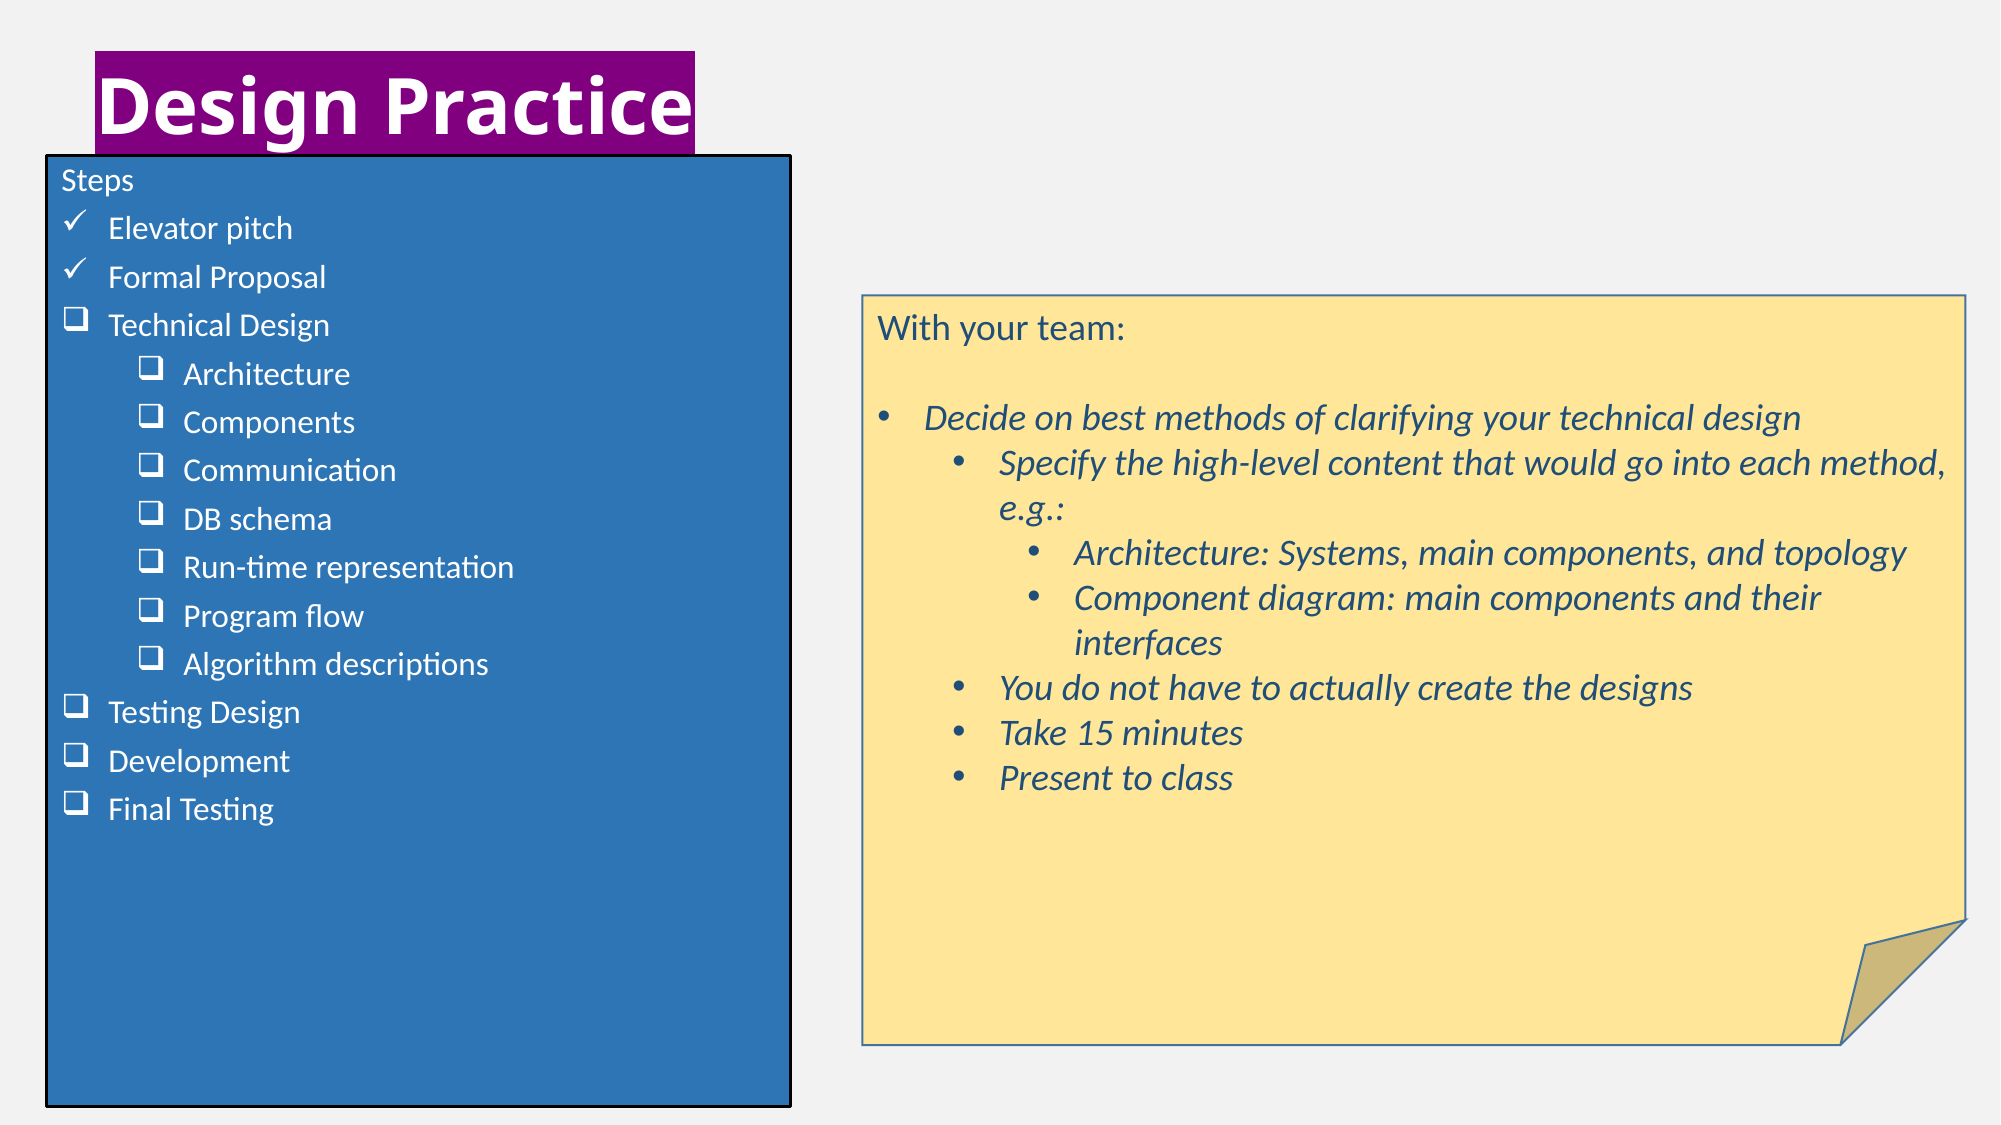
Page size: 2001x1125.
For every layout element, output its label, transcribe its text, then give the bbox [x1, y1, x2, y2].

title Design Practice [0, 58, 791, 159]
text_box [0, 0, 2000, 98]
text_box Steps Elevator pitch Formal Proposal Technical Design Architecture Components Communication DB schema Run-time representation Program flow Algorithm descriptions Testing Design Development Final Testing [46, 155, 791, 1107]
text_box With your team: Decide on best methods of clarifying your technical design Specify the high-level content that would go into each method, e.g.: Architecture: Systems, main components, and topology Component diagram: main components and their interfaces You do not have to actually create the designs Take 15 minutes Present to class [861, 294, 1969, 1047]
